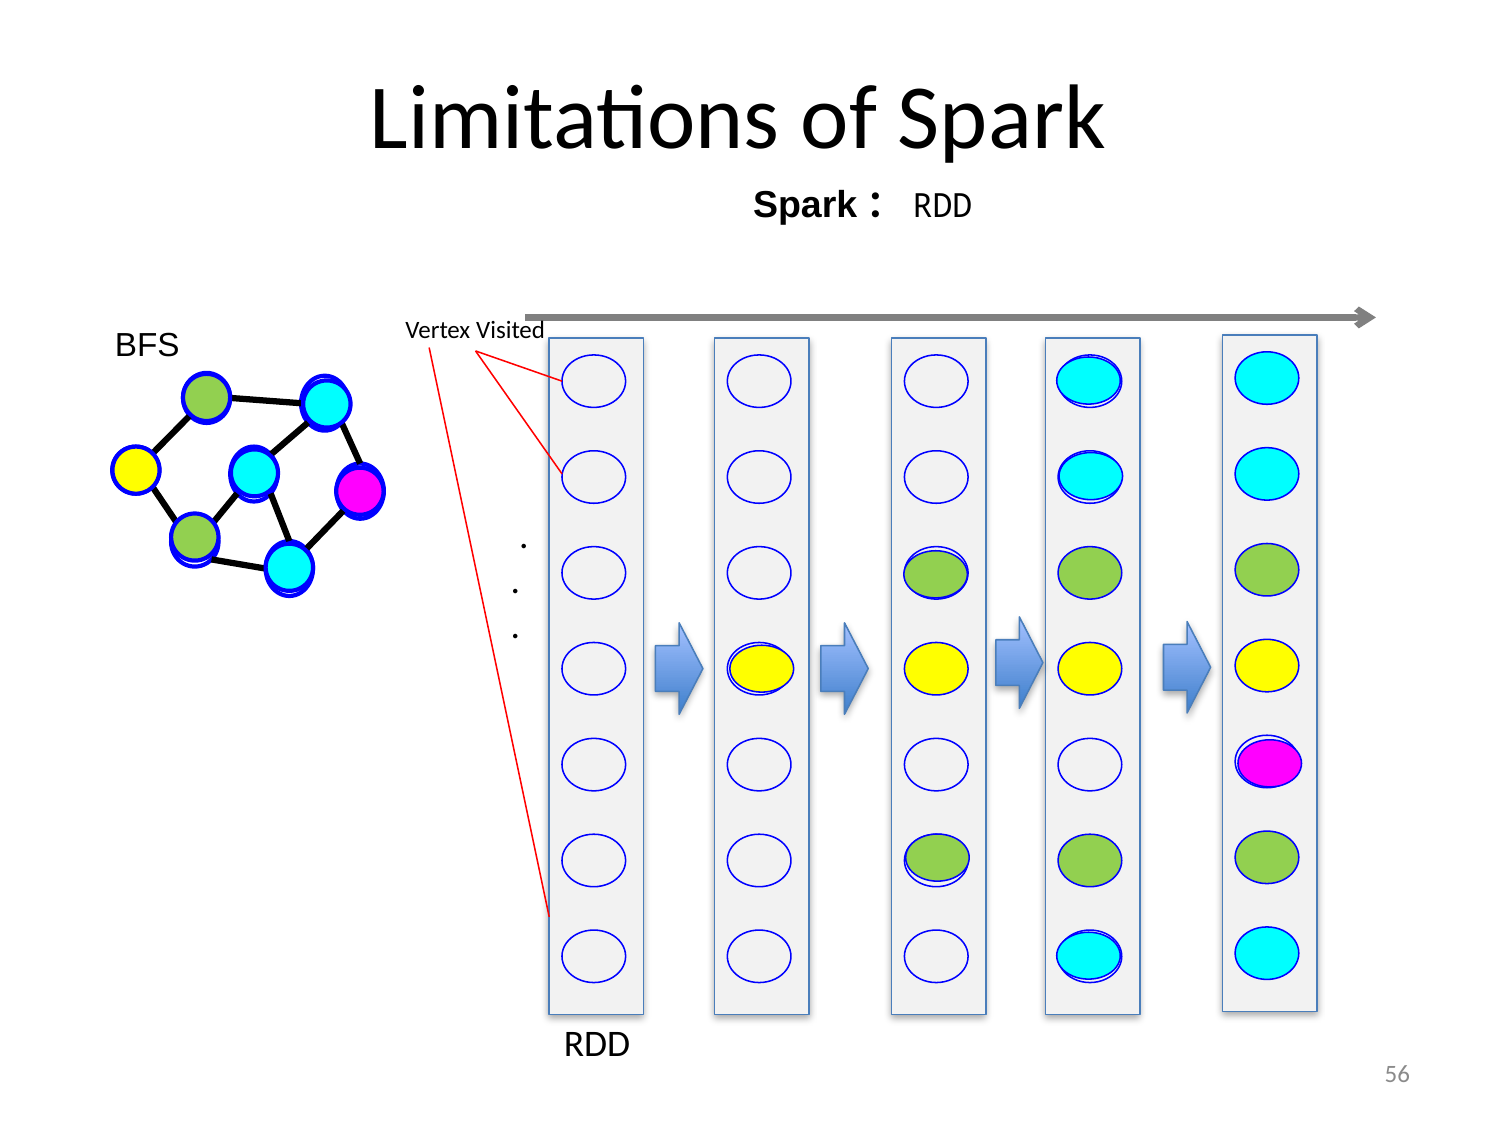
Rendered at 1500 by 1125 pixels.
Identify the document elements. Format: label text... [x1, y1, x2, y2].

text_box [1162, 620, 1212, 714]
text_box [299, 373, 346, 397]
text_box [229, 444, 265, 465]
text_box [714, 337, 810, 1015]
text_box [152, 486, 179, 525]
text_box [654, 622, 704, 716]
text_box [240, 495, 265, 504]
text_box [311, 425, 336, 433]
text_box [548, 337, 644, 1015]
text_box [891, 337, 987, 1015]
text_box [1222, 334, 1318, 1012]
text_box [388, 306, 563, 918]
text_box [228, 447, 281, 499]
text_box [365, 462, 383, 477]
text_box [995, 616, 1040, 710]
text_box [270, 422, 309, 455]
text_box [211, 493, 238, 525]
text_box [229, 397, 302, 404]
text_box Spark：RDD [738, 172, 1211, 233]
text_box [152, 415, 191, 454]
title Limitations of Spark [29, 42, 1447, 182]
text_box RDD [549, 1011, 680, 1072]
text_box [168, 511, 221, 563]
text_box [1045, 337, 1141, 1015]
text_box [110, 444, 162, 496]
text_box [214, 543, 221, 557]
text_box [348, 505, 383, 521]
text_box [265, 541, 316, 593]
text_box [334, 466, 383, 517]
text_box [180, 371, 233, 424]
slide_number 56 [1074, 1042, 1425, 1103]
text_box [264, 575, 315, 599]
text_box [305, 510, 344, 550]
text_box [211, 559, 266, 569]
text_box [341, 422, 361, 464]
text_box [270, 493, 290, 542]
text_box [302, 378, 353, 430]
text_box BFS [100, 316, 383, 371]
text_box [820, 622, 869, 716]
text_box [169, 545, 208, 569]
